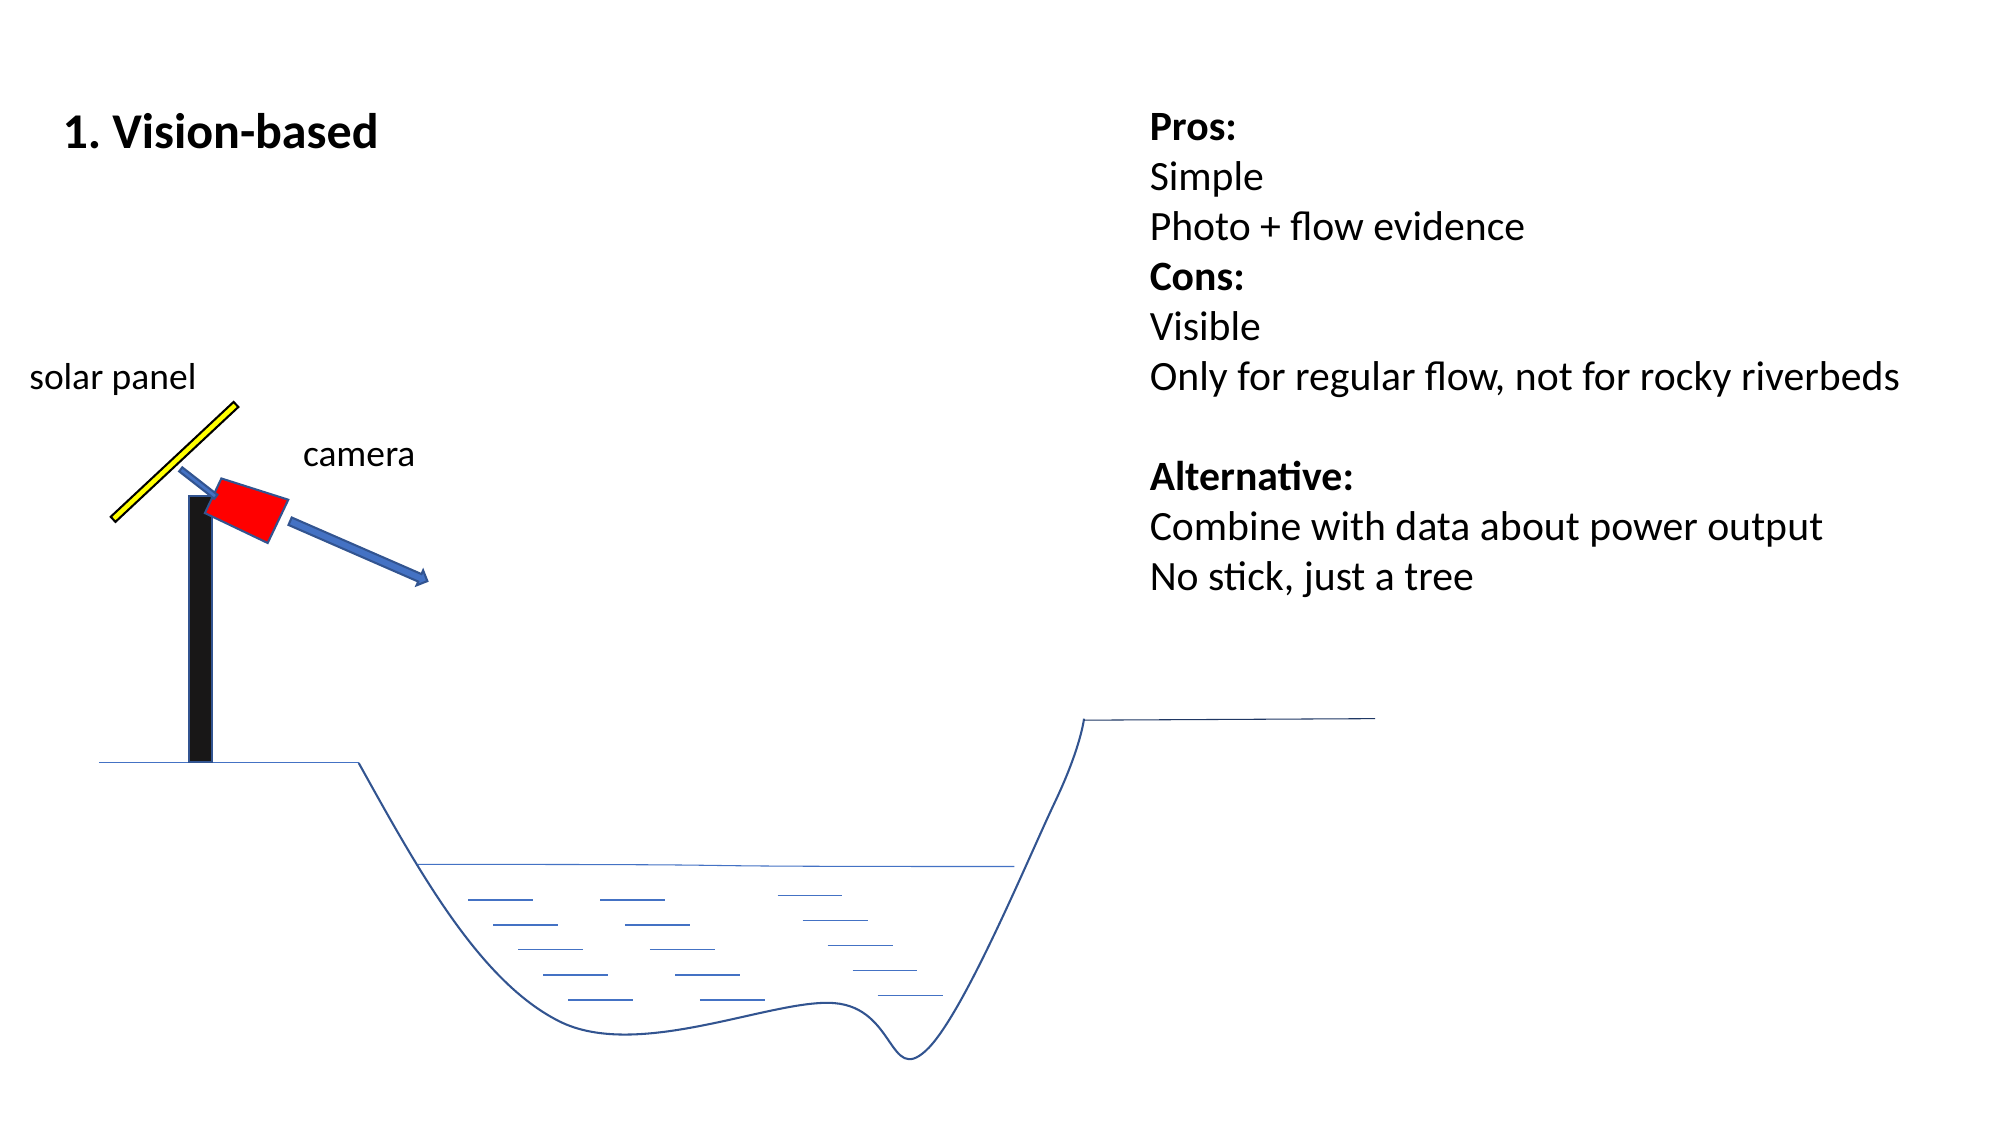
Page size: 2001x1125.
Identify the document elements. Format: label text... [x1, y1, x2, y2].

text_box [357, 718, 1085, 1061]
text_box [203, 477, 290, 545]
text_box Pros: Simple Photo + flow evidence Cons: Visible Only for regular flow, not for rocky riverbeds Alternative: Combine with data about power output No stick, just a tree [1134, 91, 1916, 667]
text_box [177, 465, 219, 501]
text_box [287, 516, 429, 588]
text_box 1. Vision-based [47, 91, 740, 166]
text_box camera [288, 421, 469, 482]
text_box solar panel [14, 344, 247, 405]
text_box [109, 405, 240, 524]
text_box [188, 495, 213, 762]
